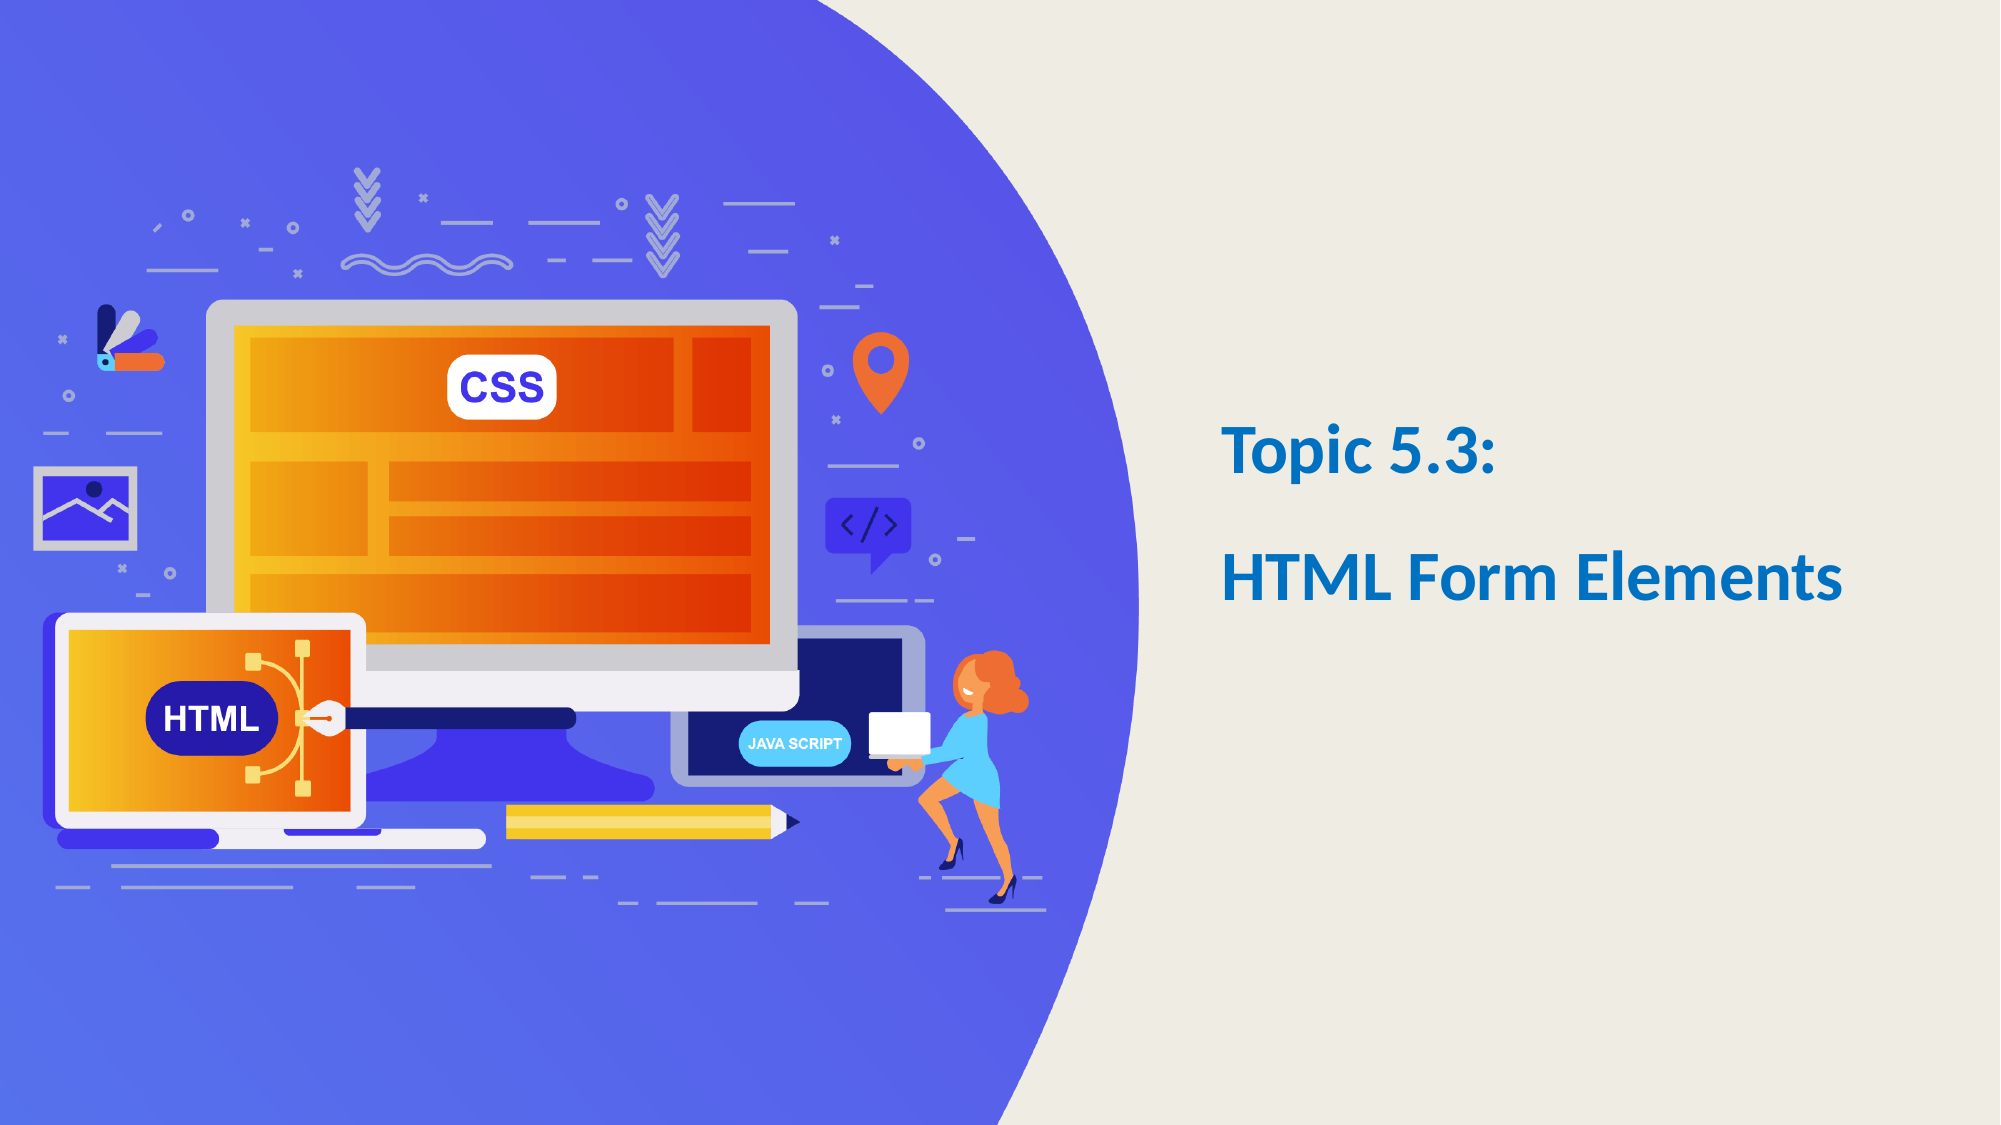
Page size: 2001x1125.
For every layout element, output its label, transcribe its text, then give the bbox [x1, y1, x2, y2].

picture [0, 0, 1139, 1125]
title Topic 5.3: HTML Form Elements [1219, 360, 1881, 700]
